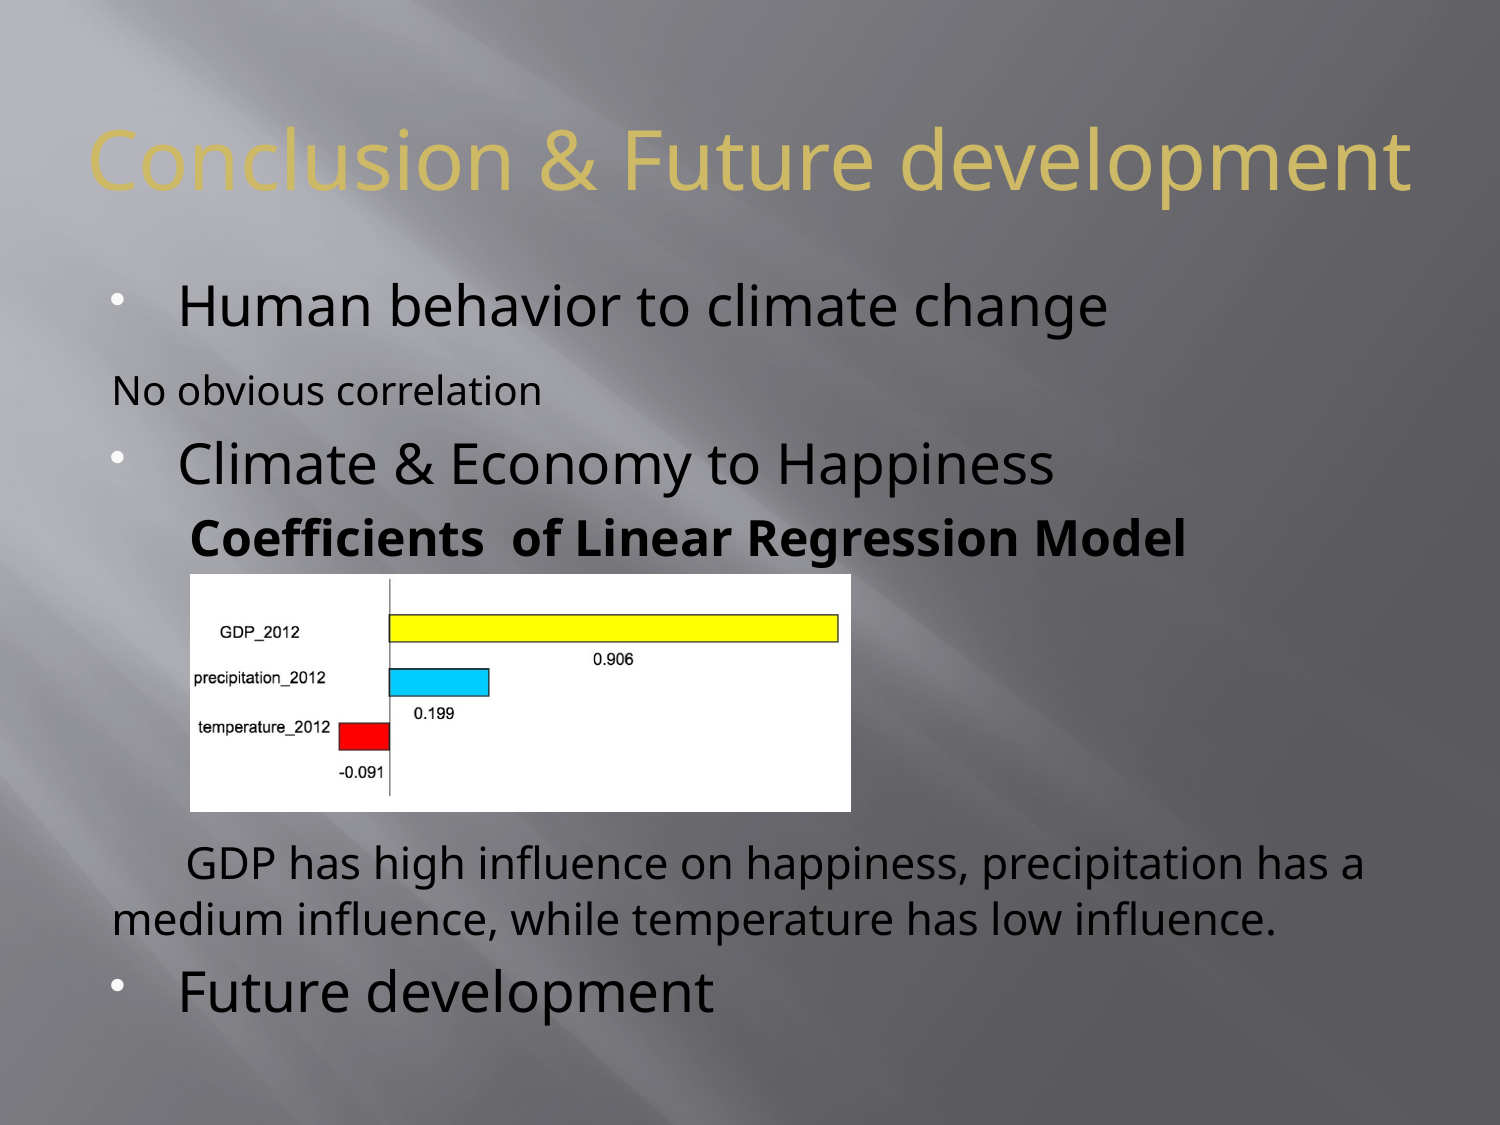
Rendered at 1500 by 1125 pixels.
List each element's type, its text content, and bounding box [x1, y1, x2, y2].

list Human behavior to climate change No obvious correlation Climate & Economy to Happiness GDP has high influence on happiness, precipitation has a medium influence, while temperature has low influence. Future development [75, 262, 1425, 1035]
text_box Conclusion & Future development [71, 99, 1430, 215]
picture [190, 574, 851, 812]
text_box Coefficients of Linear Regression Model [174, 499, 1500, 574]
